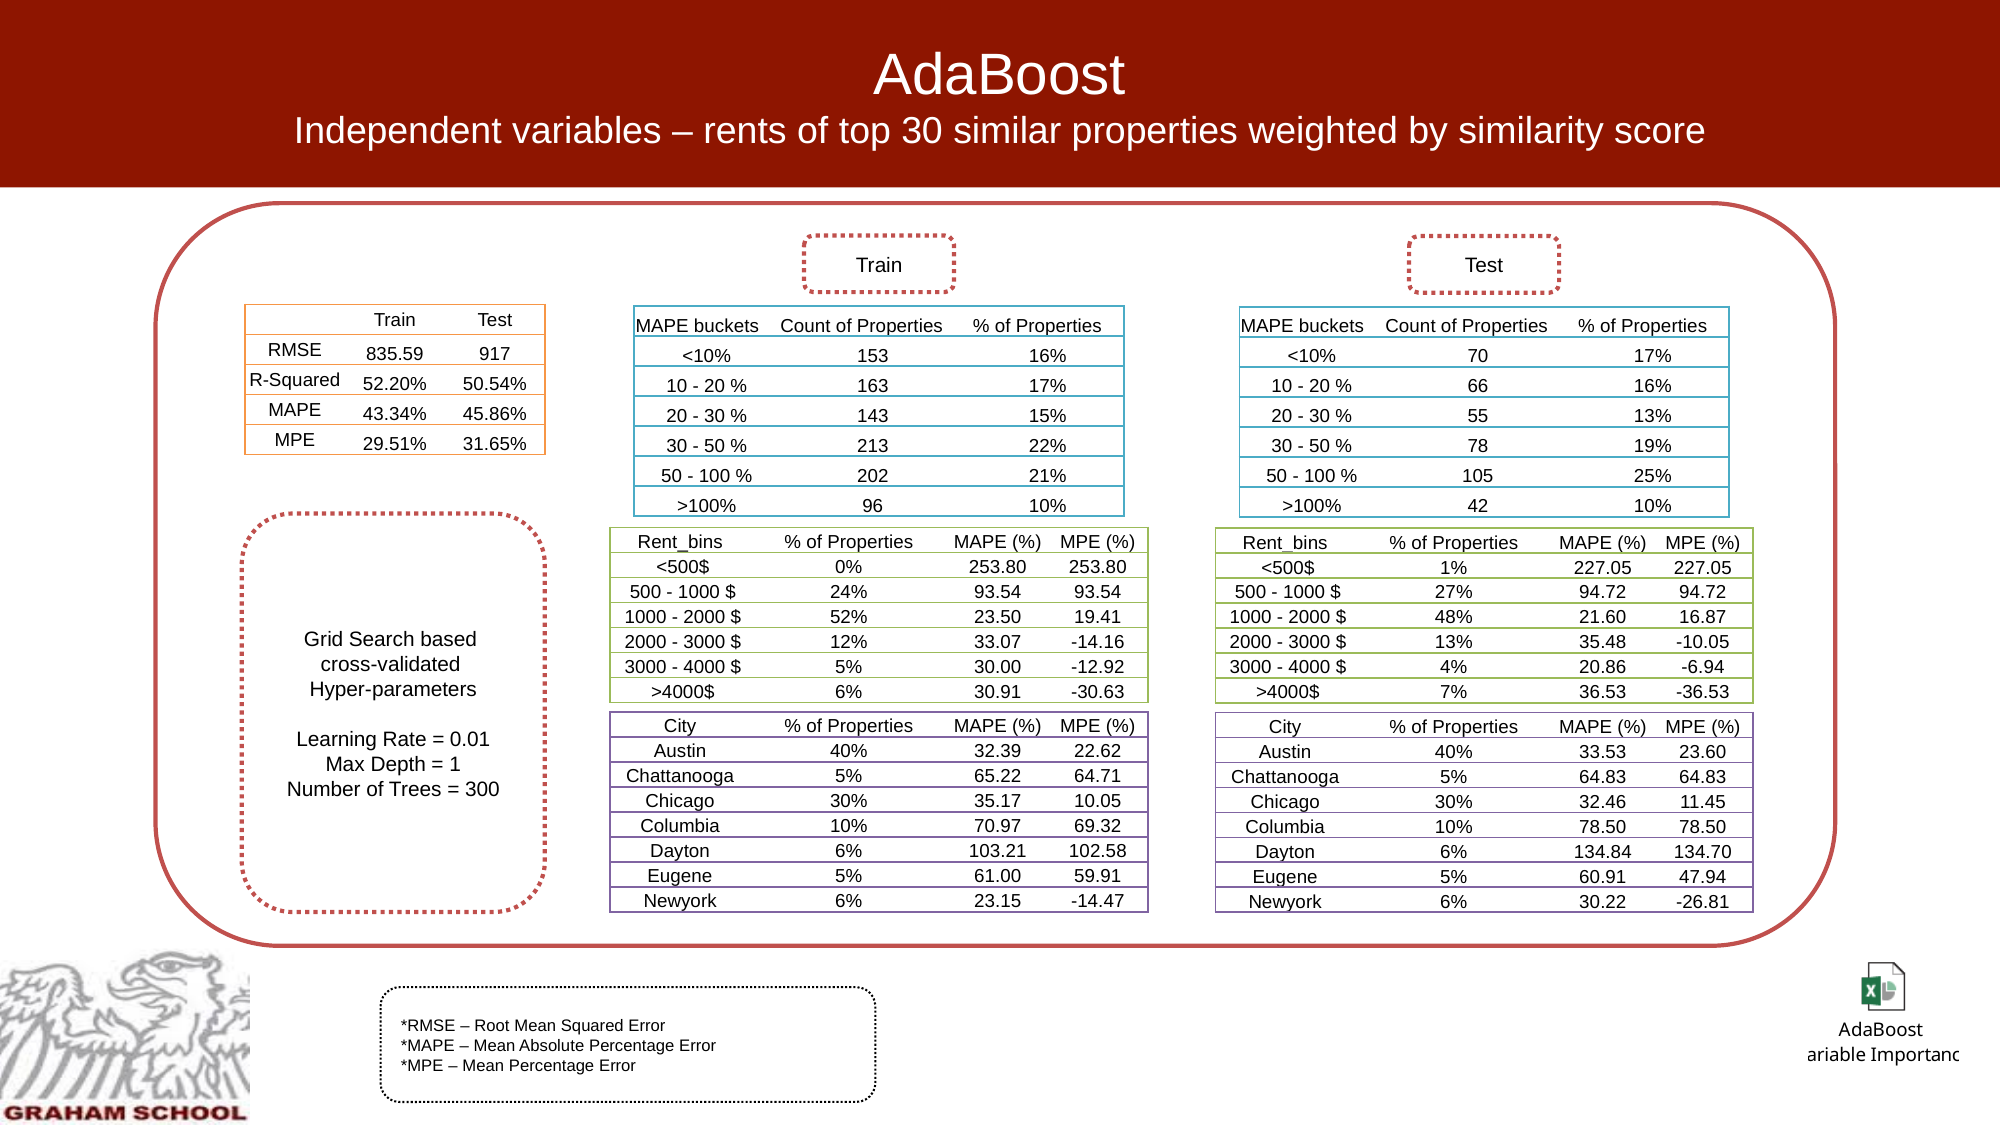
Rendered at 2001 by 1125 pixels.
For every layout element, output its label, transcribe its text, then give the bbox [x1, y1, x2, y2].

text_box [153, 201, 1838, 948]
title AdaBoost Independent variables – rents of top 30 similar properties weighted by similarity score [0, 0, 2000, 188]
picture [0, 937, 250, 1125]
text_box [1807, 961, 1959, 1092]
text_box *RMSE – Root Mean Squared Error *MAPE – Mean Absolute Percentage Error *MPE – Mean Percentage Error [378, 985, 878, 1105]
